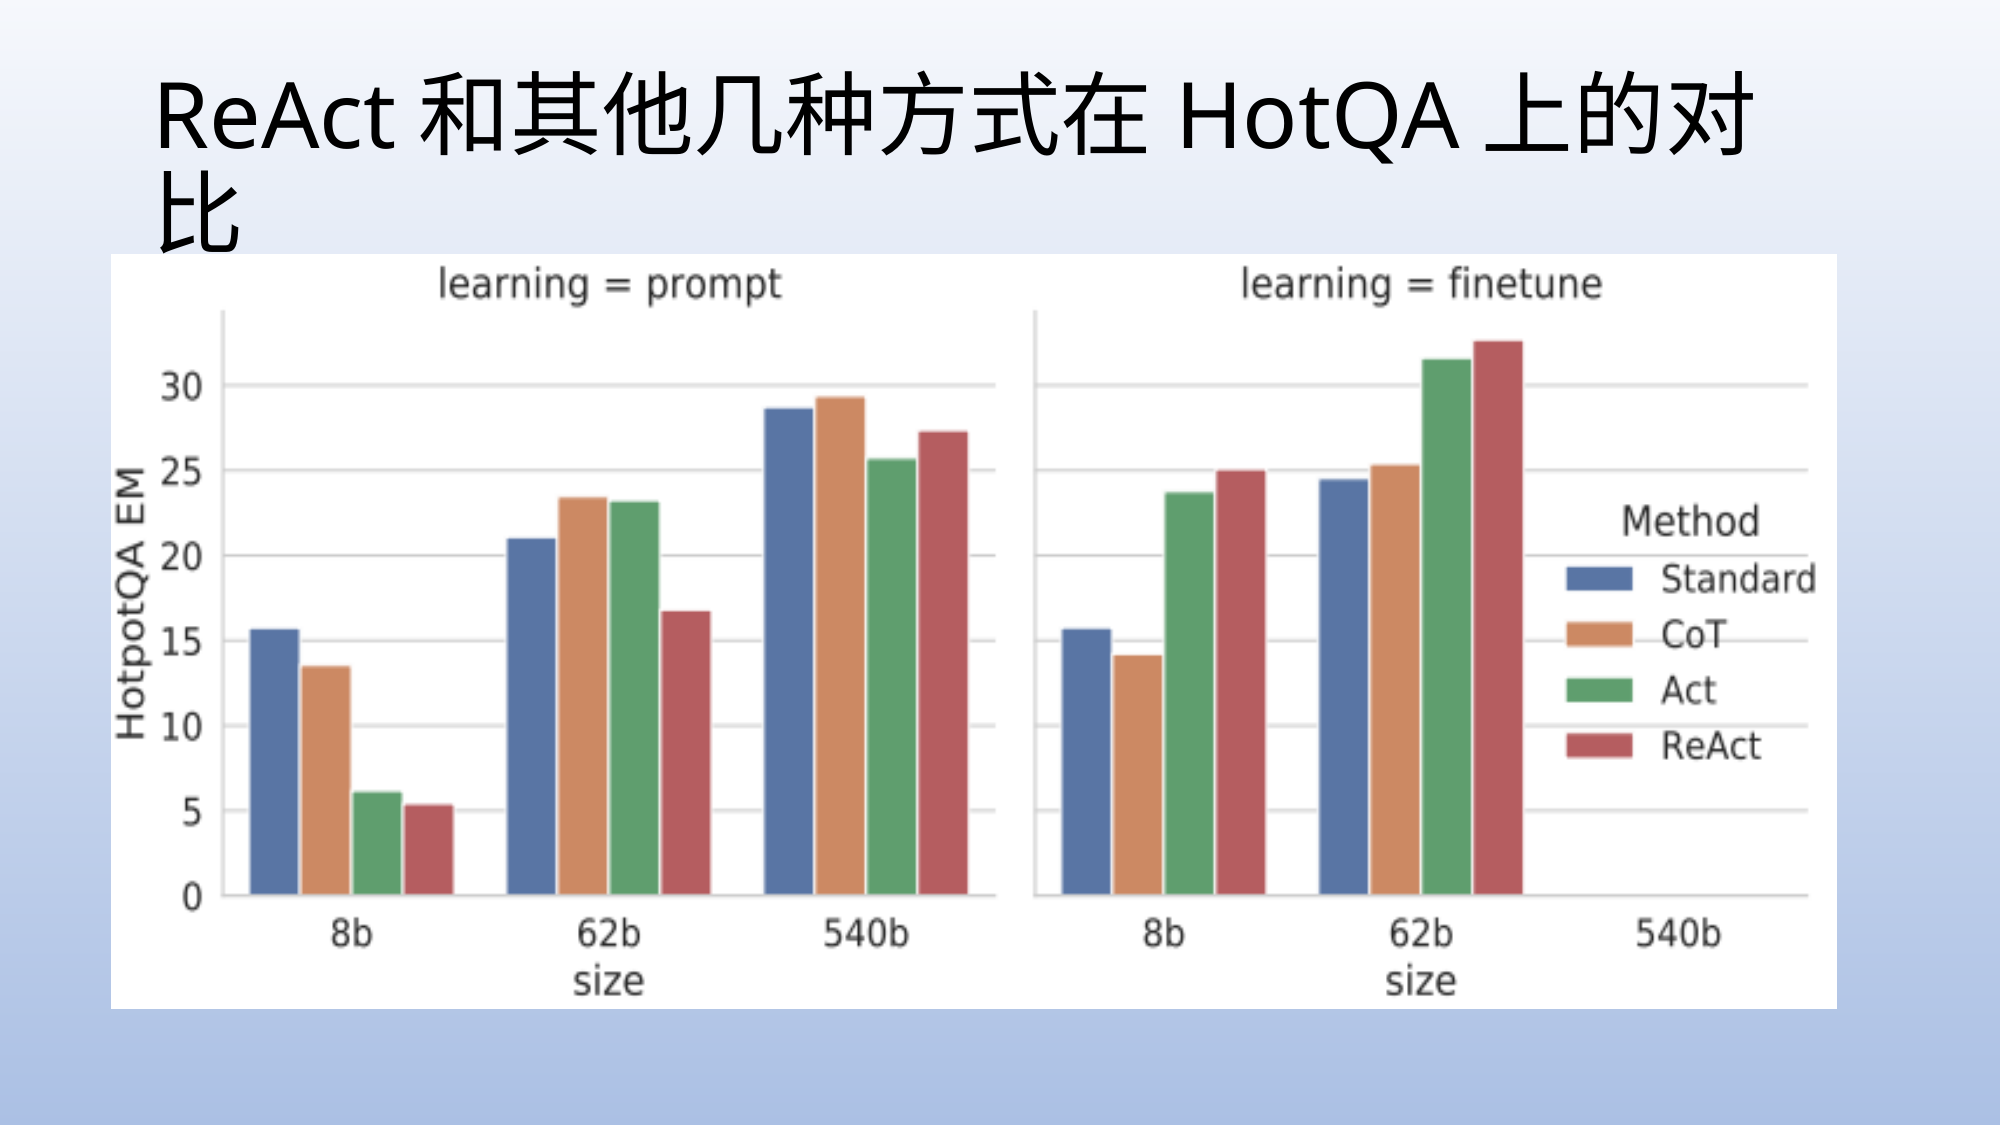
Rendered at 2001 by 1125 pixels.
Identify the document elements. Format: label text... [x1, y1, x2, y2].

title ReAct和其他几种方式在HotQA上的对比 [137, 59, 1863, 278]
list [111, 254, 1837, 1009]
